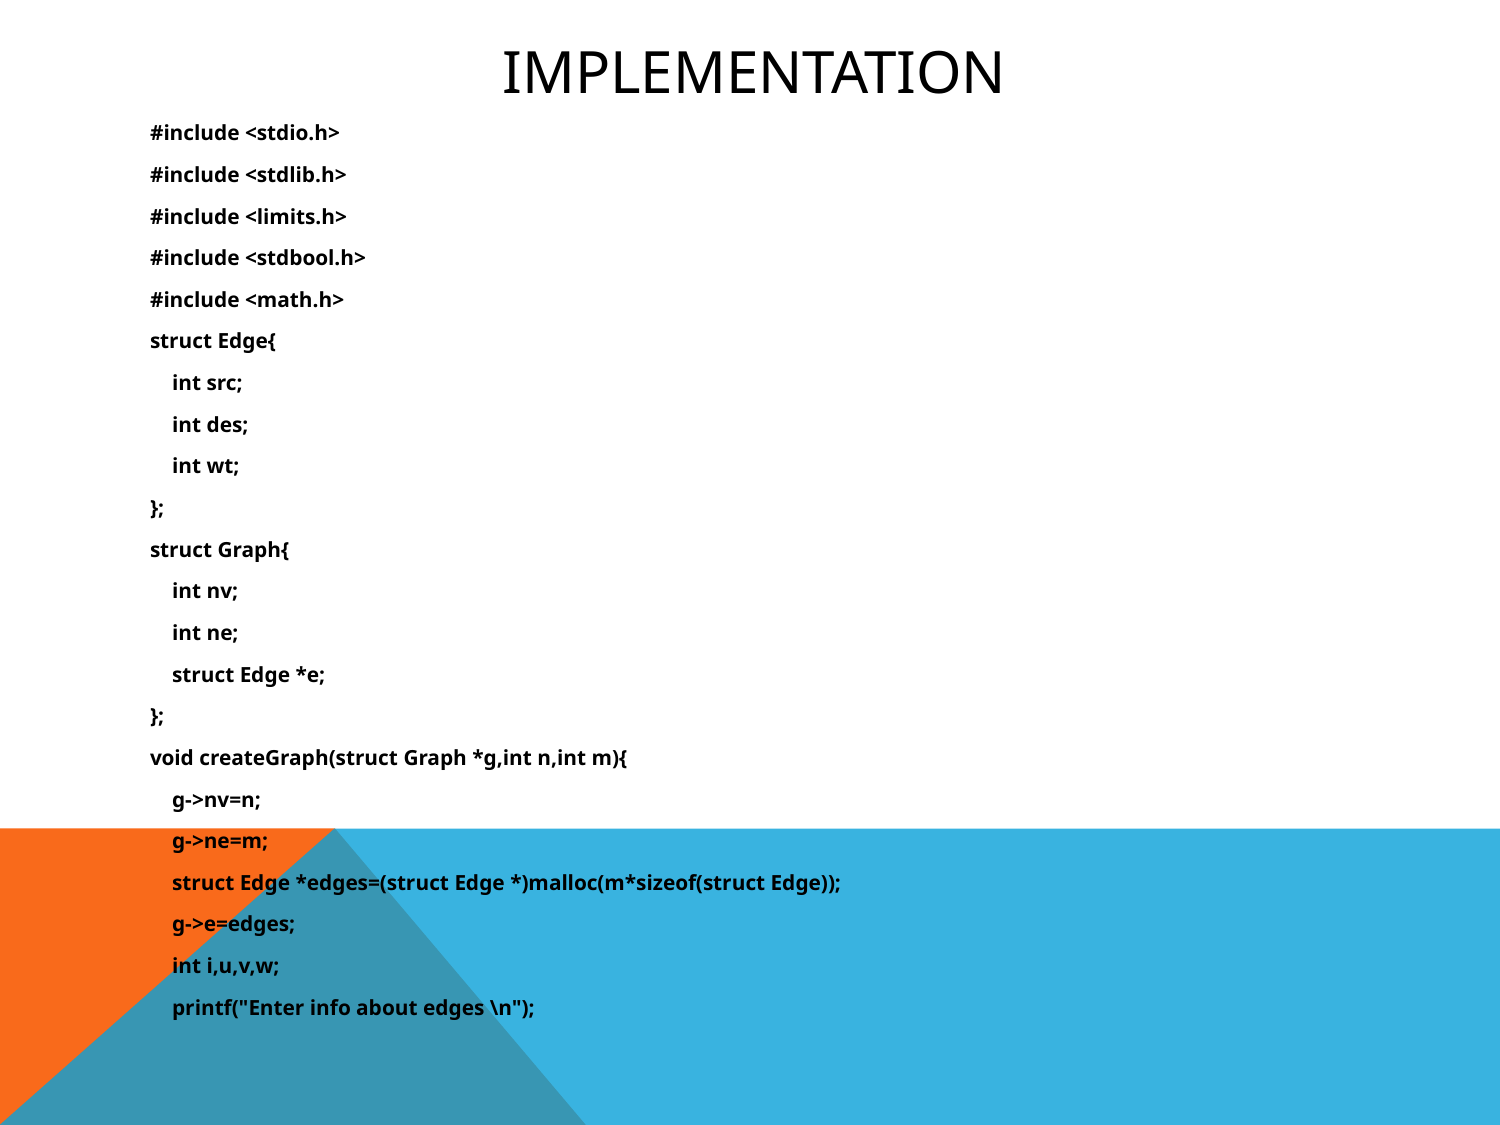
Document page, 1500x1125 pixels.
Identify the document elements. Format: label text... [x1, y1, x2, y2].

text_box IMPLEMENTATION [137, 24, 1372, 115]
list #include <stdio.h> #include <stdlib.h> #include <limits.h> #include <stdbool.h> #include <math.h> struct Edge{ int src; int des; int wt; }; struct Graph{ int nv; int ne; struct Edge *e; }; void createGraph(struct Graph *g,int n,int m){ g->nv=n; g->ne=m; struct Edge *edges=(struct Edge *)malloc(m*sizeof(struct Edge)); g->e=edges; int i,u,v,w; printf("Enter info about edges \n"); [135, 112, 1369, 1038]
